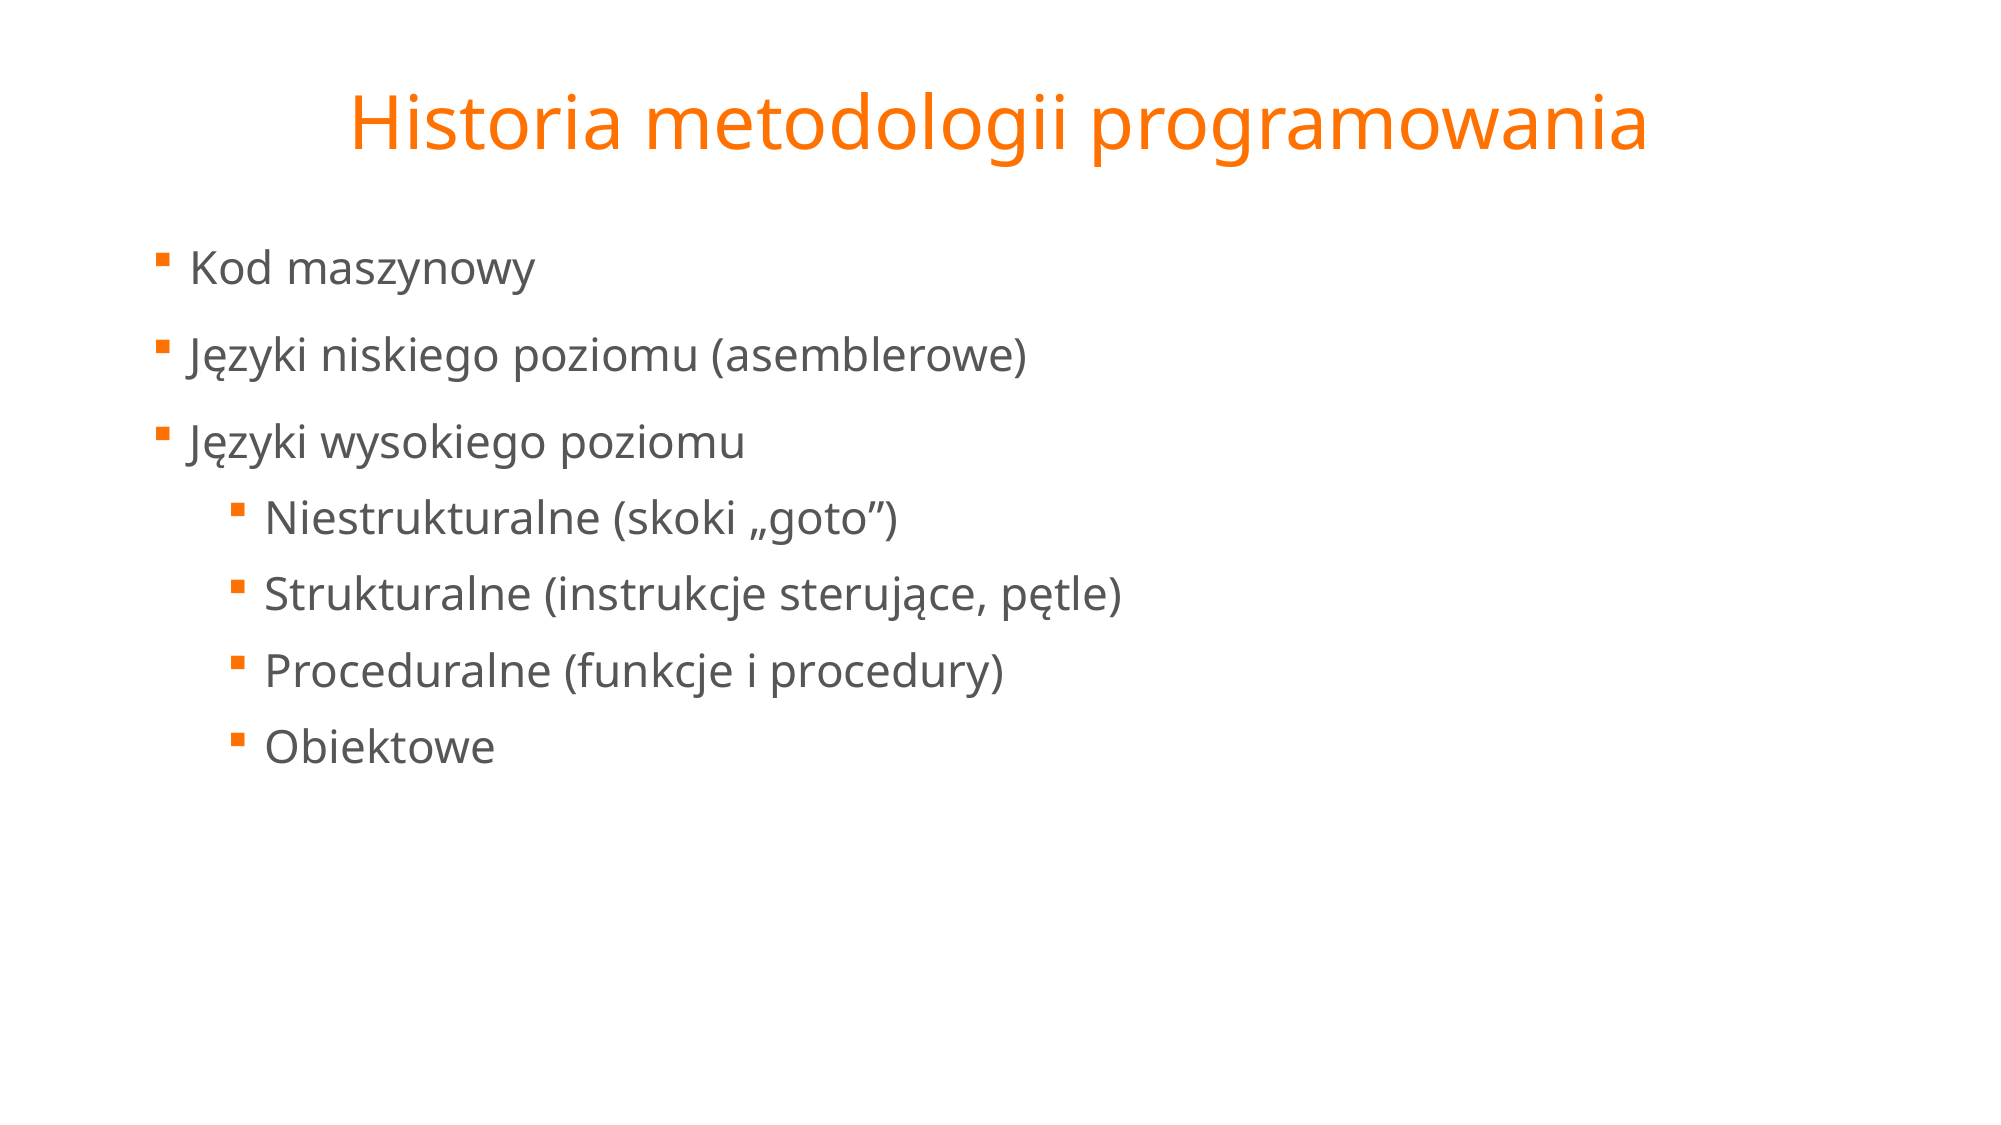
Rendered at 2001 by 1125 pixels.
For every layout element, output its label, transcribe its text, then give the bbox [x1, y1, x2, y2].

title Historia metodologii programowania [137, 59, 1863, 191]
list Kod maszynowy Języki niskiego poziomu (asemblerowe) Języki wysokiego poziomu Niestrukturalne (skoki „goto”) Strukturalne (instrukcje sterujące, pętle) Proceduralne (funkcje i procedury) Obiektowe [137, 220, 1863, 1014]
